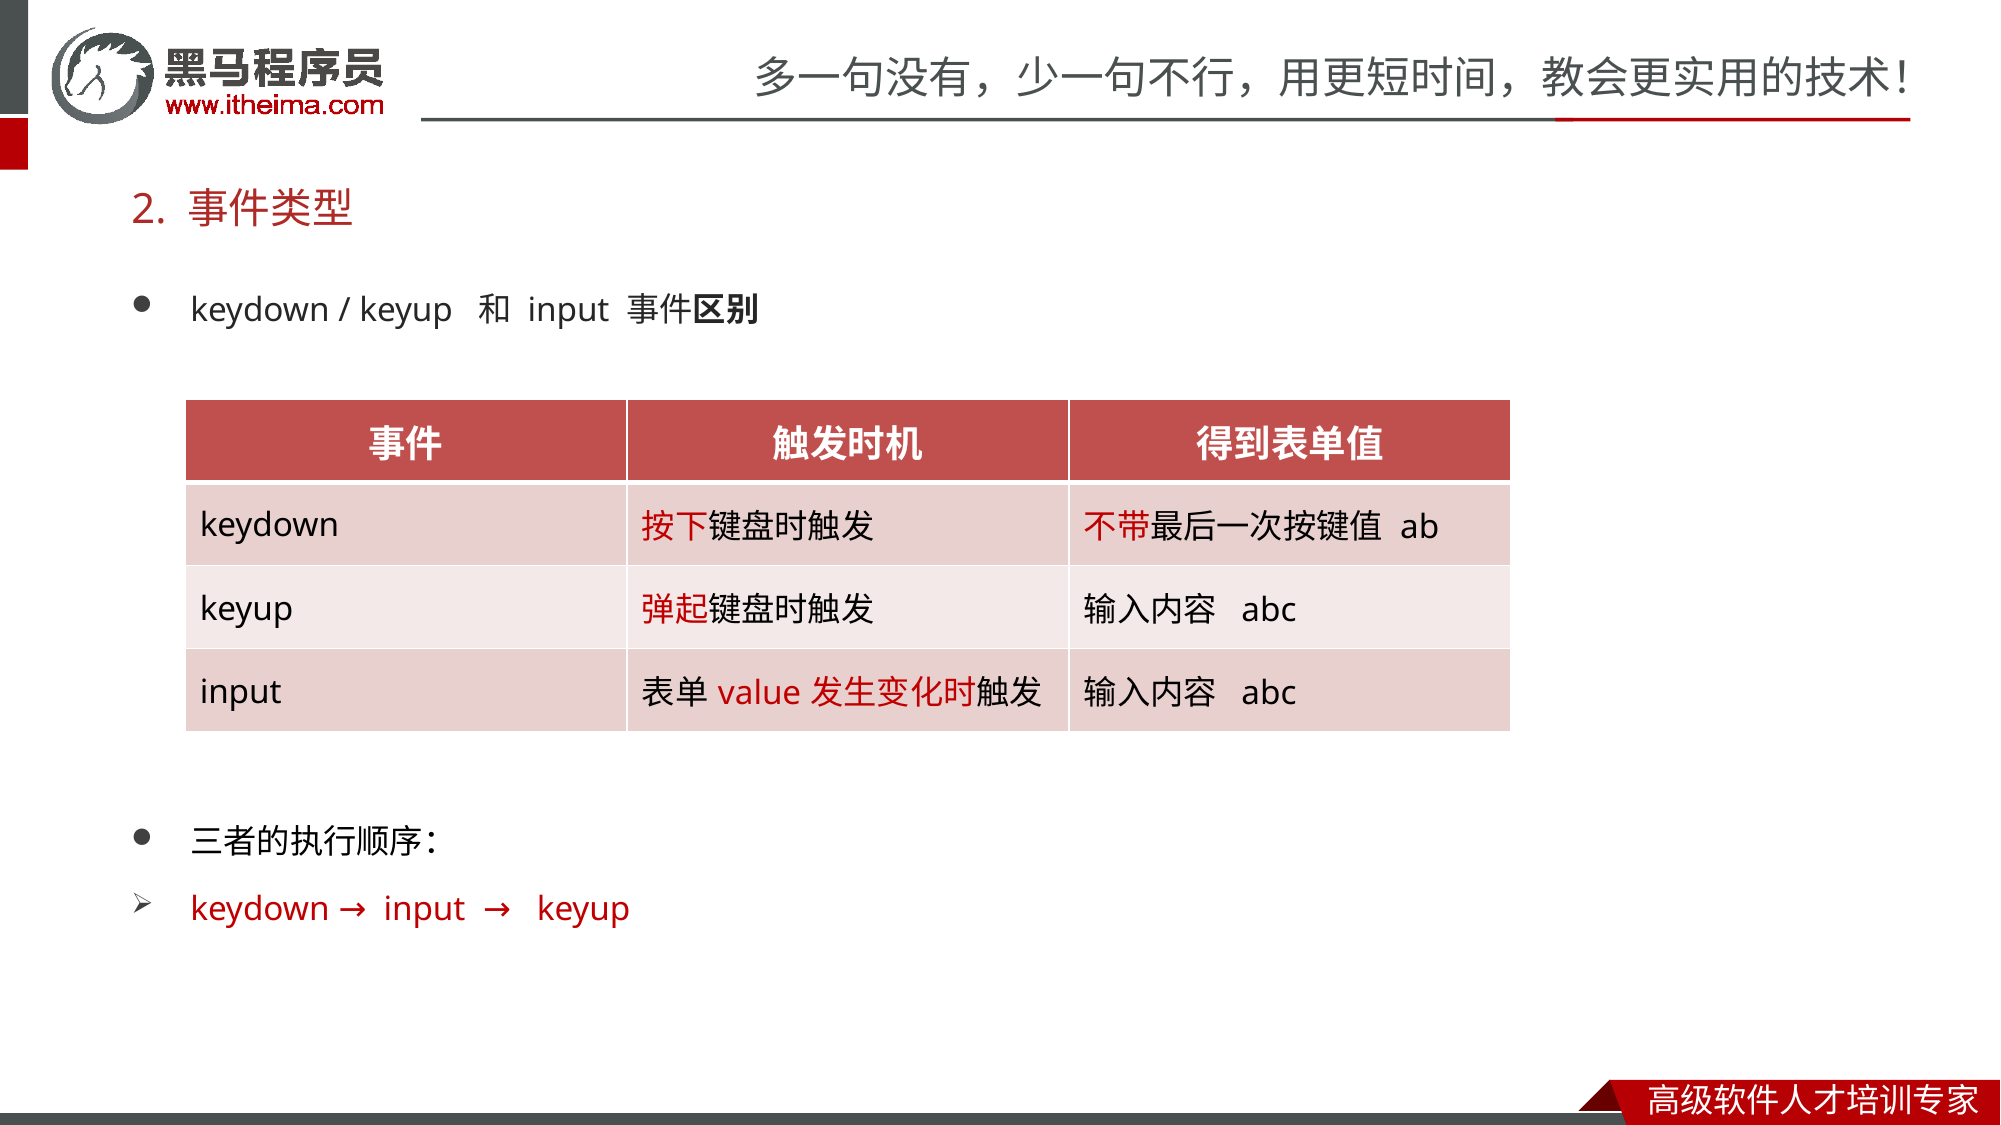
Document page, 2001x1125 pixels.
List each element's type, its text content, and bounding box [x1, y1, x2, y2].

table_cell keyup [186, 566, 626, 648]
table_cell keydown [186, 485, 626, 565]
picture [50, 26, 384, 125]
table_cell 按下键盘时触发 [628, 485, 1068, 565]
table_cell 表单value发生变化时触发 [628, 649, 1068, 731]
table_header 得到表单值 [1070, 400, 1510, 480]
table_cell input [186, 649, 626, 731]
table_header 事件 [186, 400, 626, 480]
table_header 触发时机 [628, 400, 1068, 480]
table_cell 不带最后一次按键值 ab [1070, 485, 1510, 565]
table_cell 输入内容 abc [1070, 649, 1510, 731]
table_cell 弹起键盘时触发 [628, 566, 1068, 648]
table_cell 输入内容 abc [1070, 566, 1510, 648]
list keydown / keyup 和 input 事件区别 三者的执行顺序： keydown → input → keyup [116, 260, 1876, 1008]
title 2. 事件类型 [116, 164, 1876, 250]
